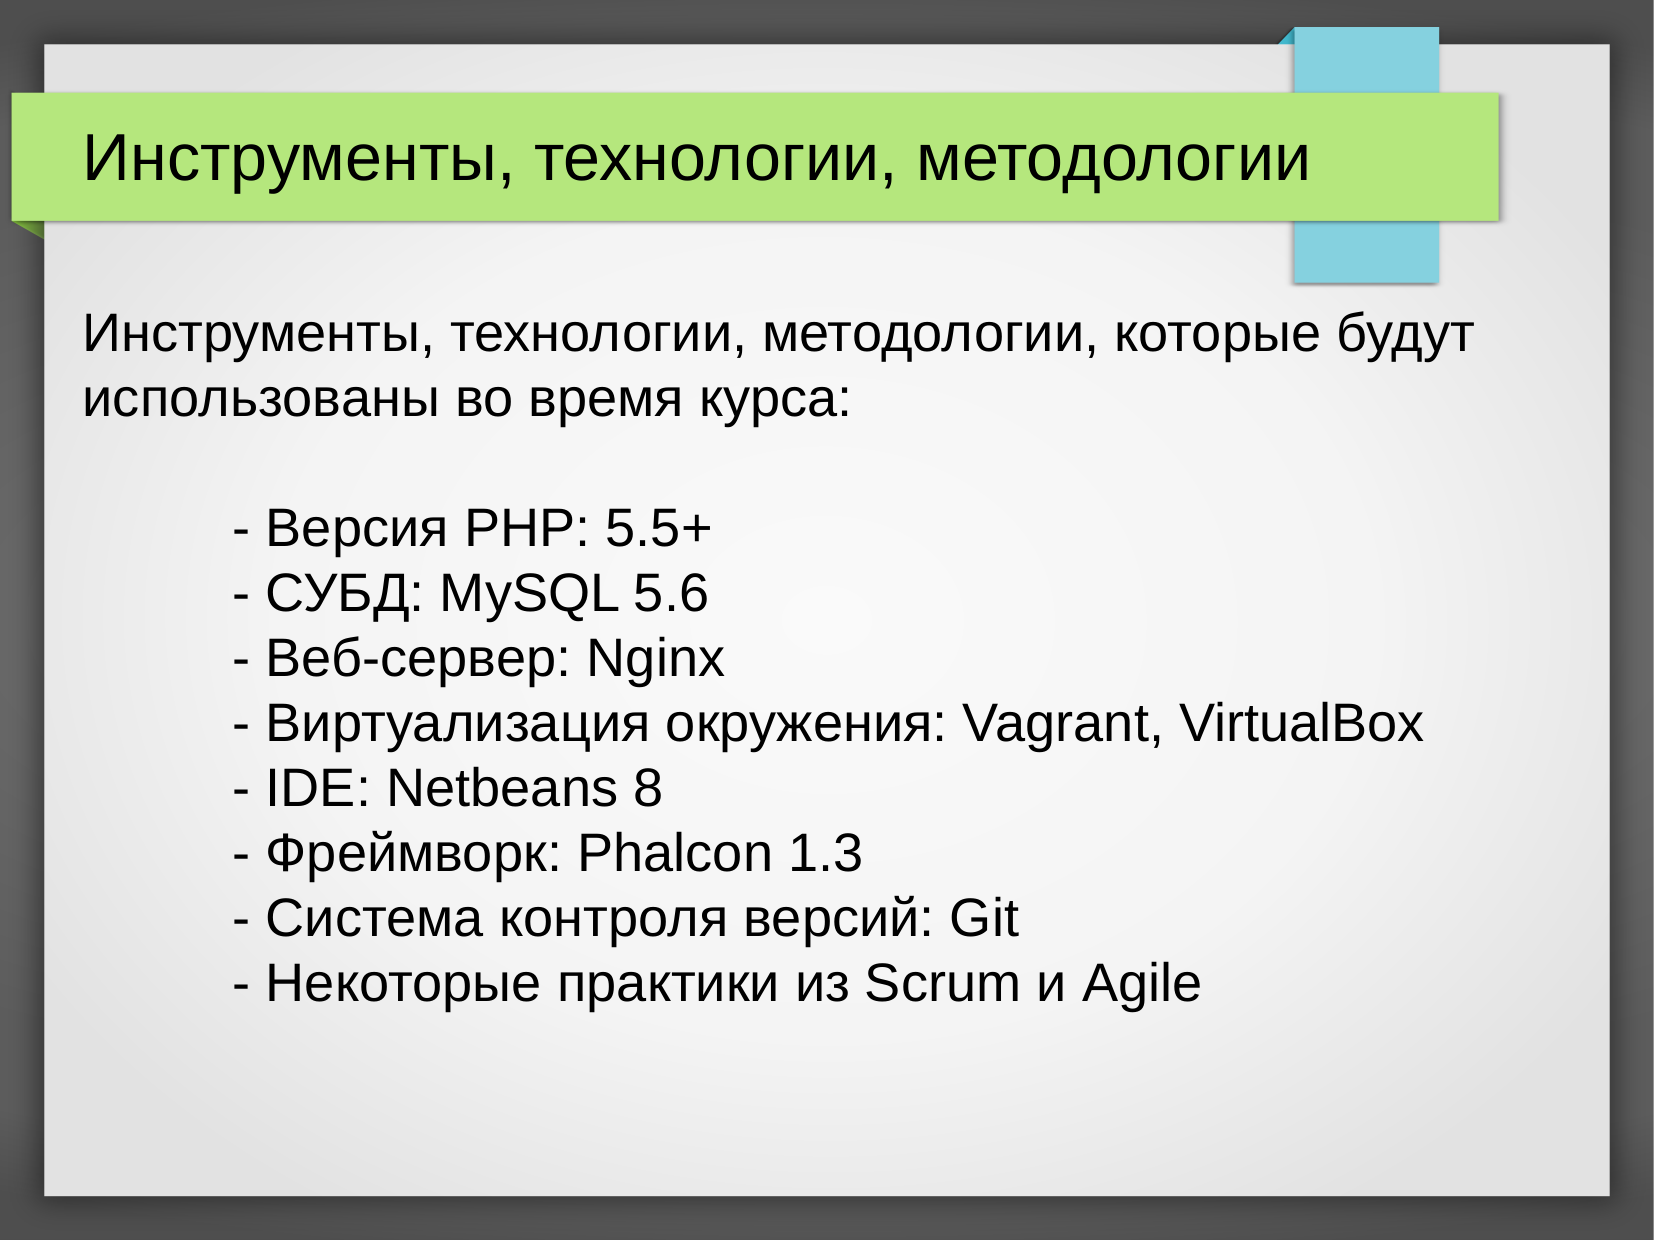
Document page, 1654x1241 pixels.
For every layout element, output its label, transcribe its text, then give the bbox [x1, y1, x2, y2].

picture [0, 0, 1654, 1240]
text_box Инструменты, технологии, методологии, которые будут использованы во время курса: - Версия PHP: 5.5+ - СУБД: MySQL 5.6 - Веб-сервер: Nginx - Виртуализация окружения: Vagrant, VirtualBox - IDE: Netbeans 8 - Фреймворк: Phalcon 1.3 - Система контроля версий: Git - Некоторые практики из Scrum и Agile [82, 295, 1571, 1015]
text_box Инструменты, технологии, методологии [82, 94, 1335, 213]
